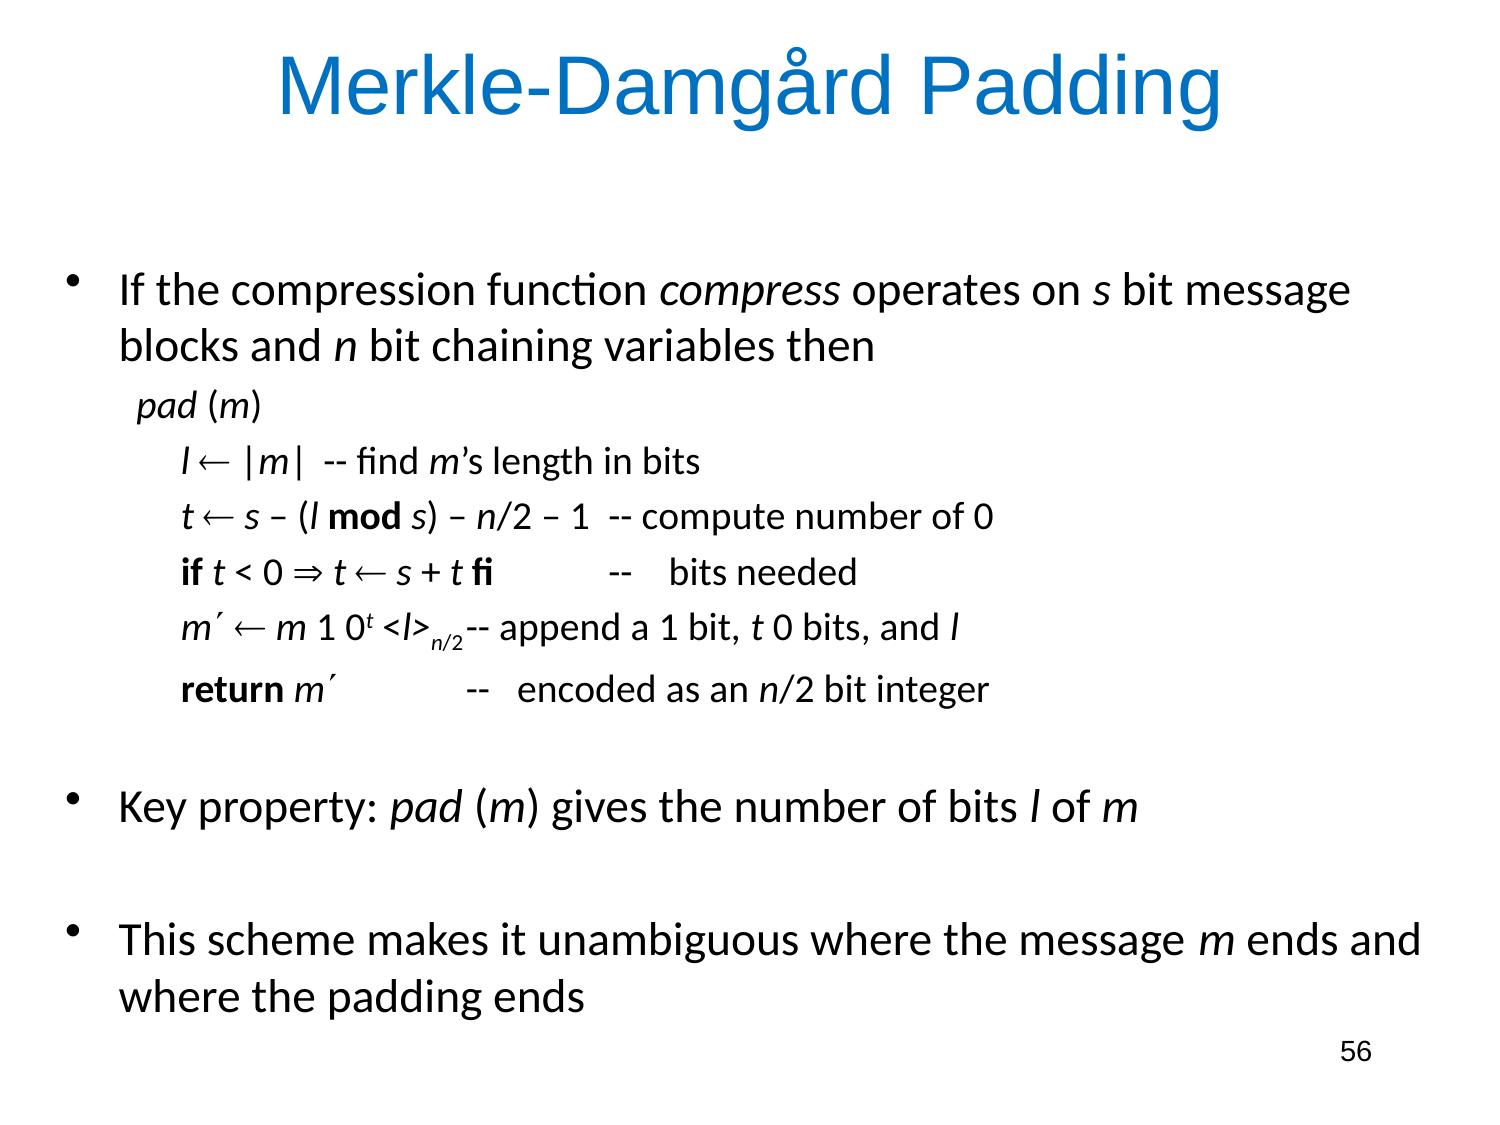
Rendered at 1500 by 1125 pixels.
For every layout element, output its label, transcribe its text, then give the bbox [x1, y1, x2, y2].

list If the compression function compress operates on s bit message blocks and n bit chaining variables then pad (m) l  |m| -- find m’s length in bits t  s – (l mod s) – n/2 – 1 -- compute number of 0 if t < 0  t  s + t fi -- bits needed m  m 1 0t <l>n/2 -- append a 1 bit, t 0 bits, and l return m -- encoded as an n/2 bit integer Key property: pad (m) gives the number of bits l of m This scheme makes it unambiguous where the message m ends and where the padding ends [49, 249, 1438, 1038]
slide_number 56 [1074, 1024, 1388, 1101]
title Merkle-Damgård Padding [112, 0, 1388, 176]
